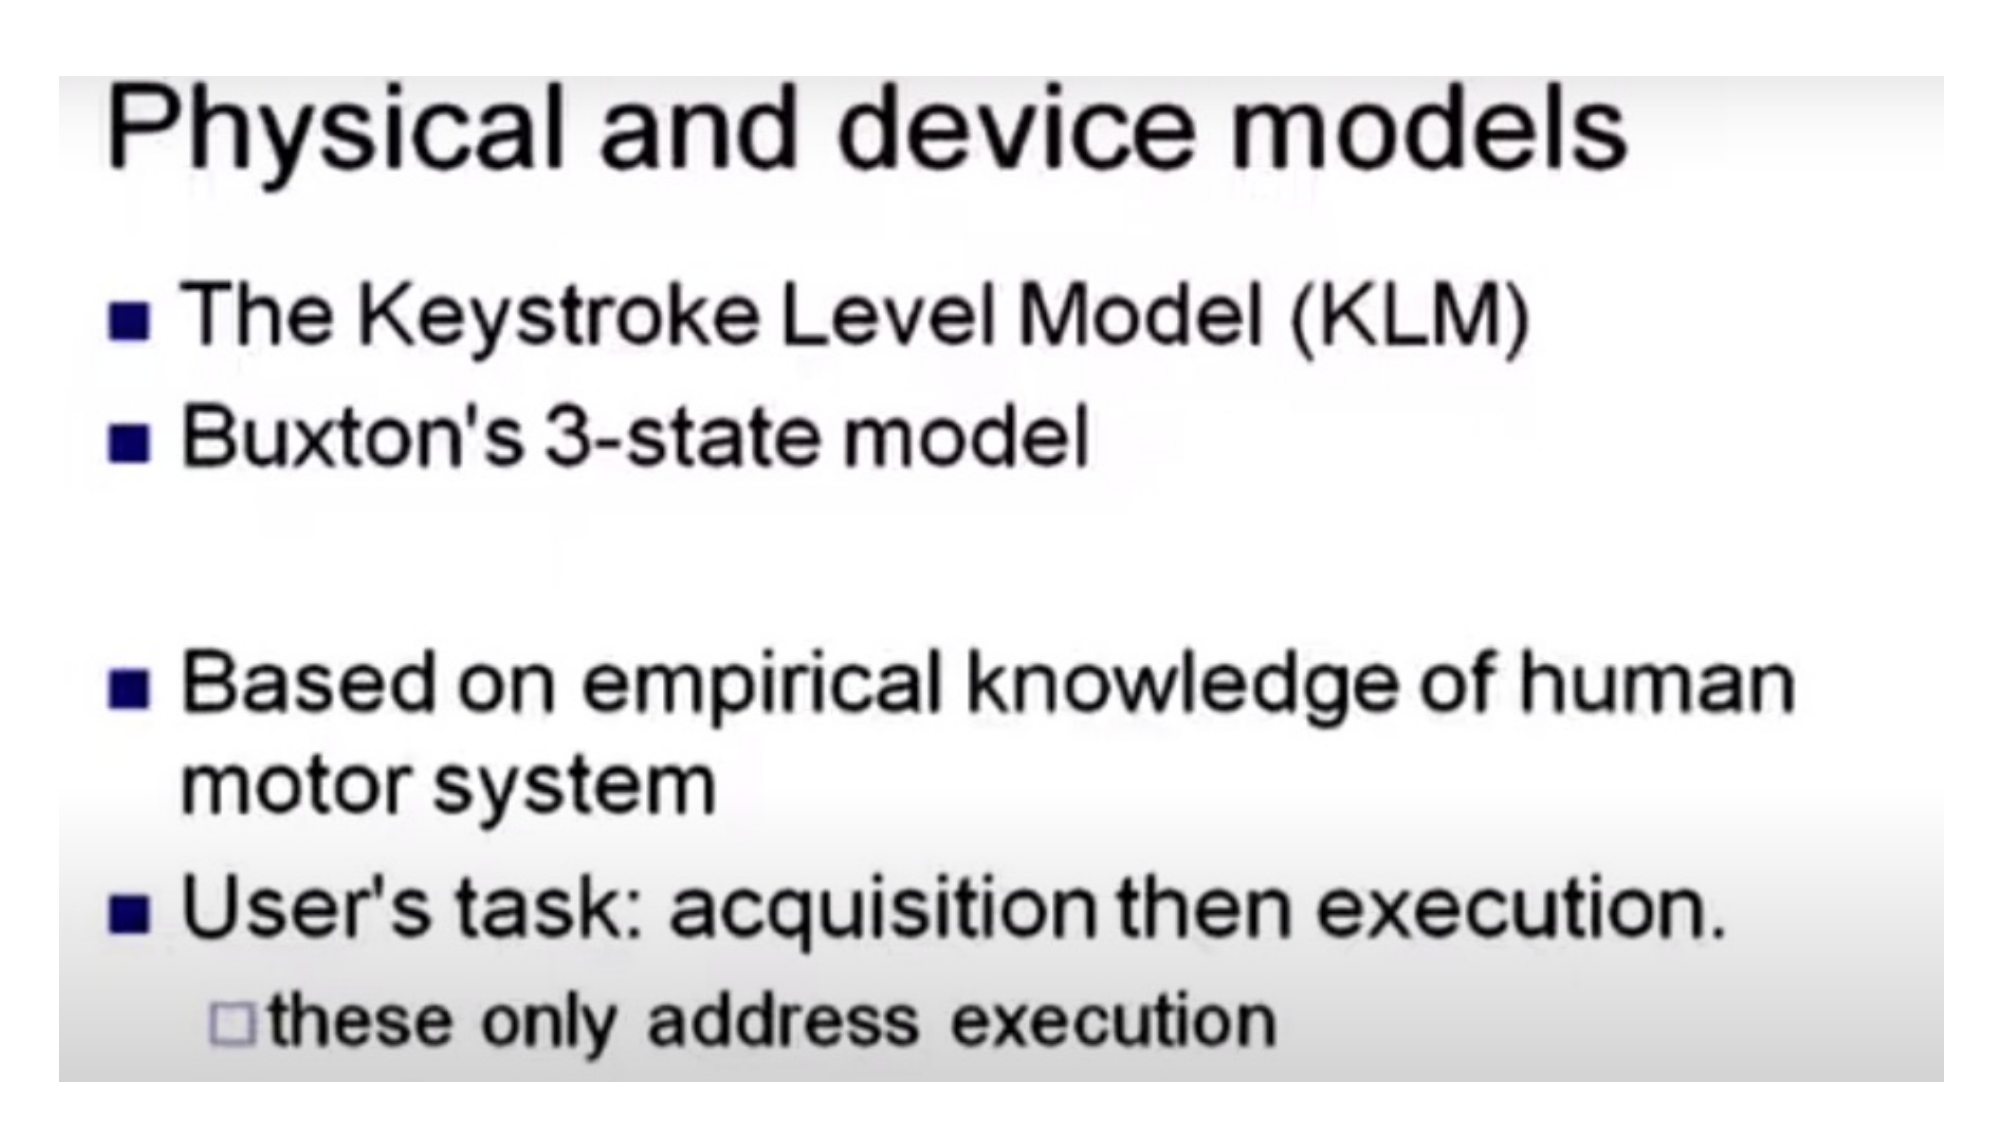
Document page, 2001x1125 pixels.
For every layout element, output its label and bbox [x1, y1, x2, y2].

picture [59, 76, 1944, 1082]
